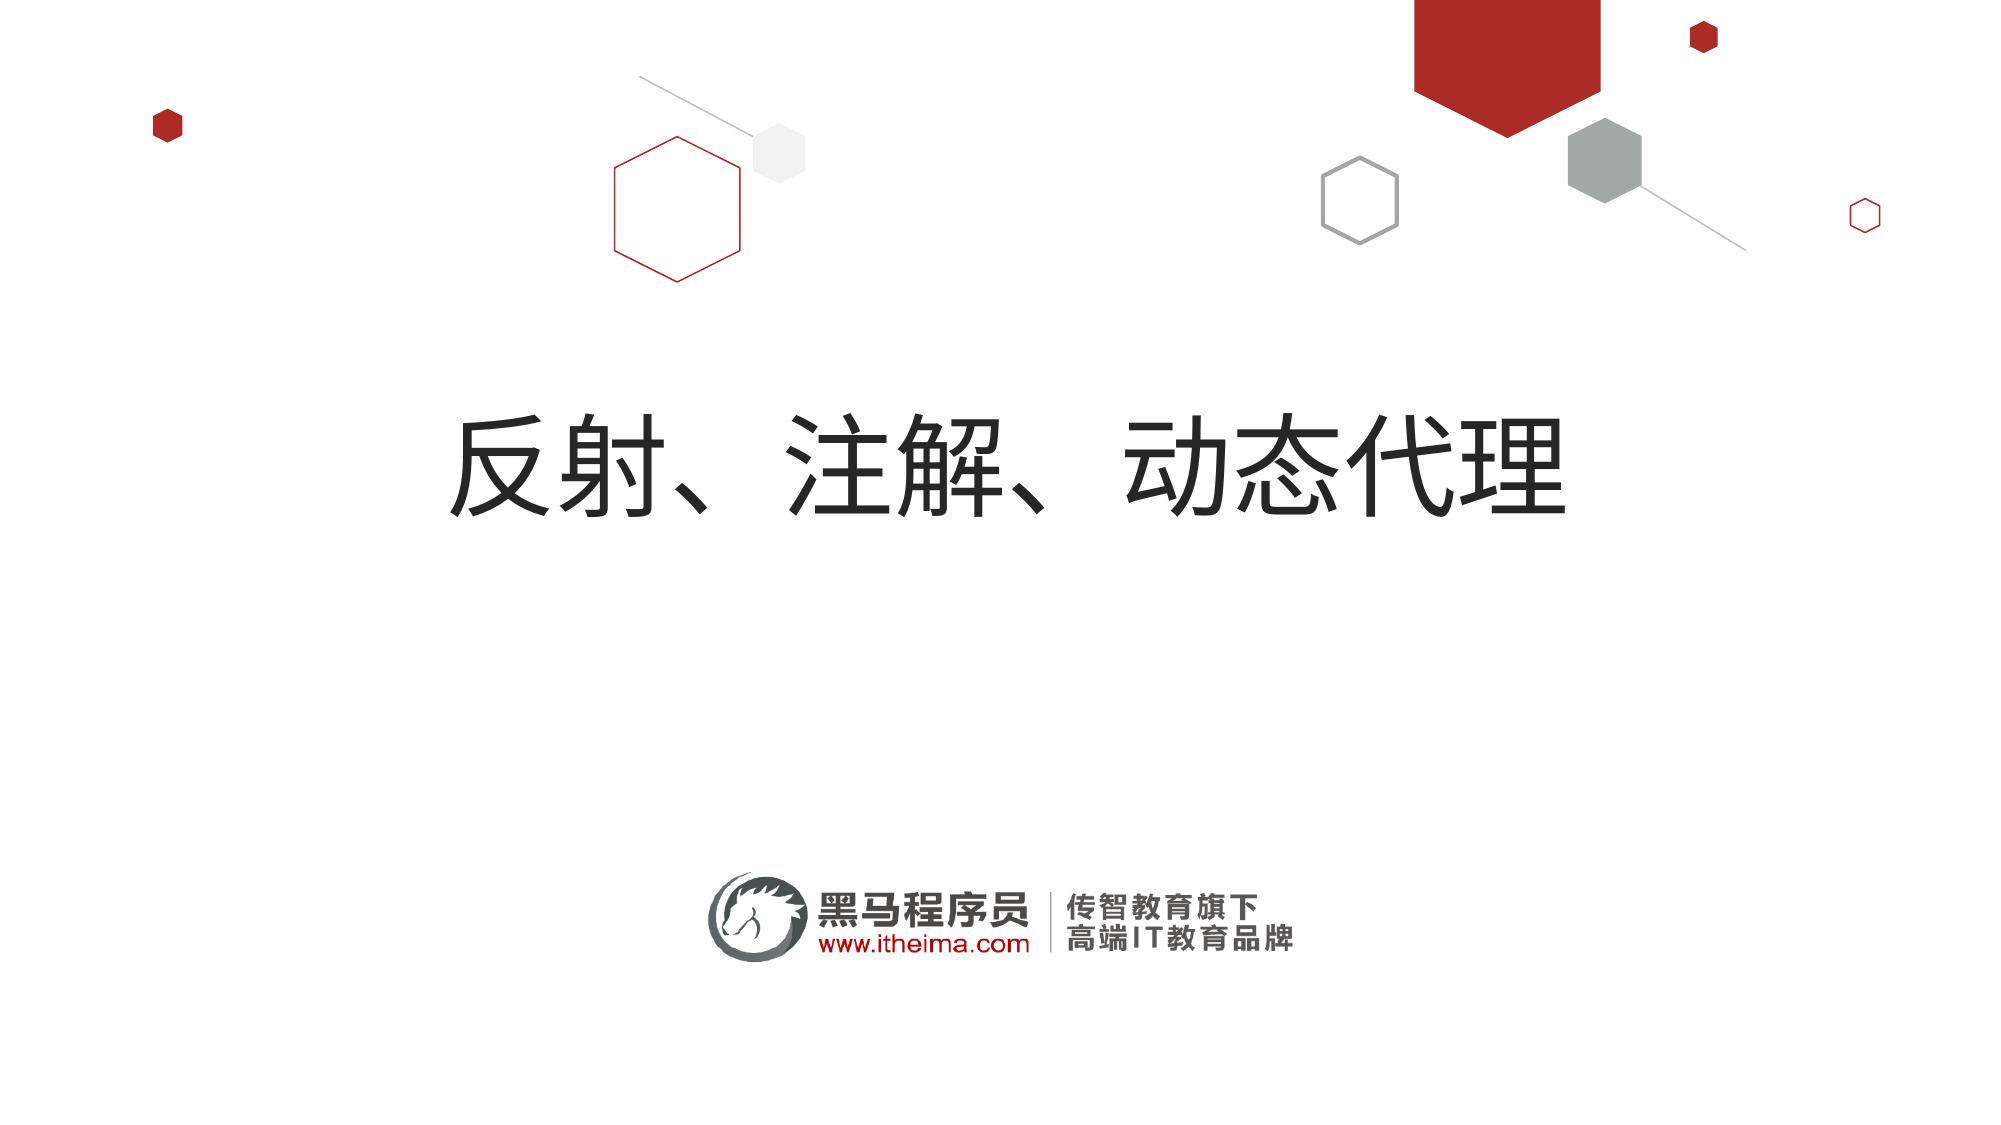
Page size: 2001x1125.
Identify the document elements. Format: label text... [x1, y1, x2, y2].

title 反射、注解、动态代理 [75, 368, 1938, 559]
picture [707, 868, 1293, 965]
